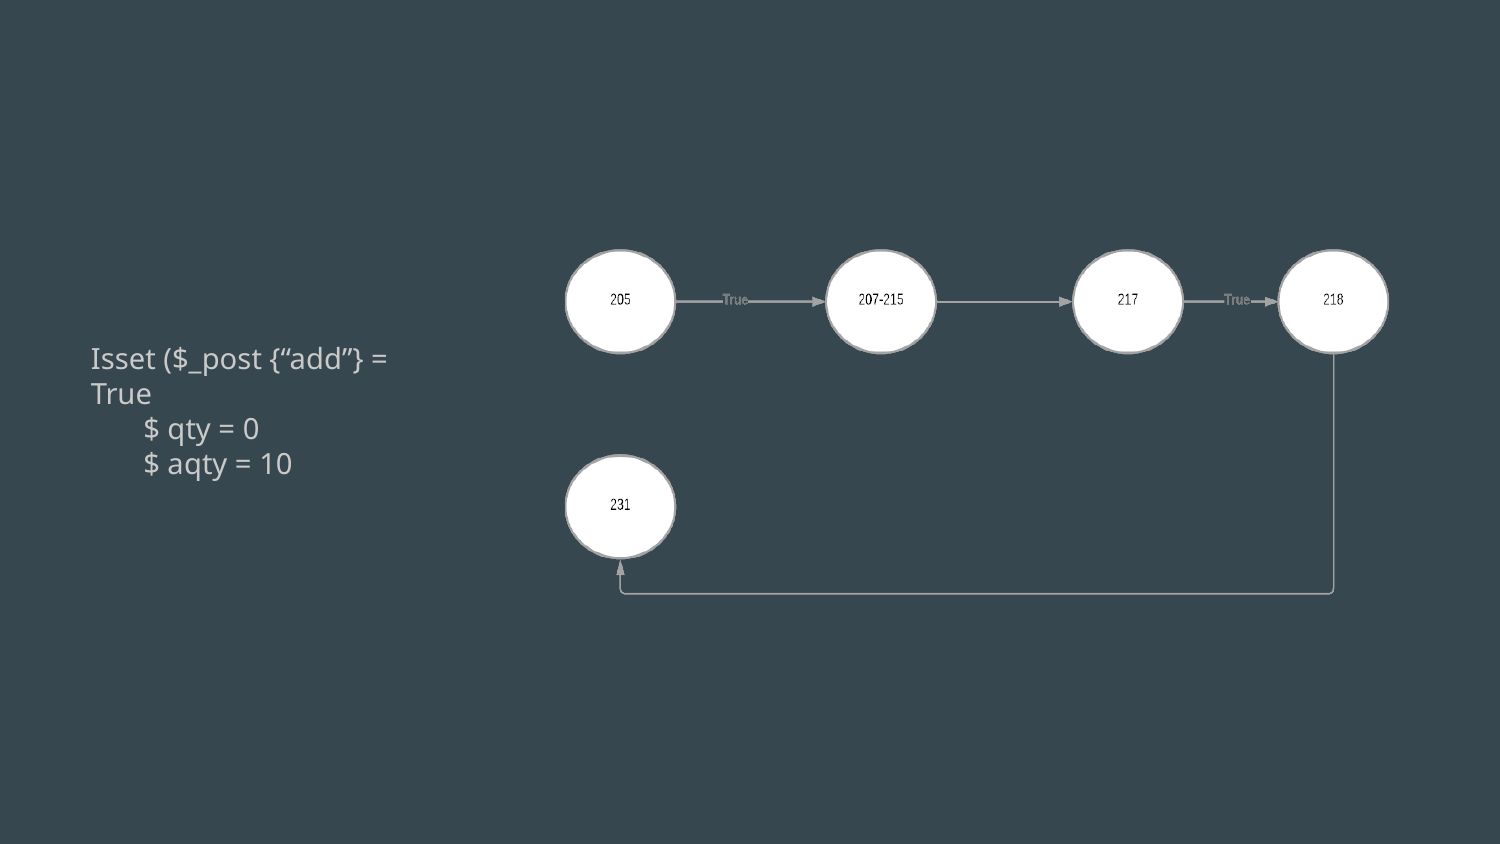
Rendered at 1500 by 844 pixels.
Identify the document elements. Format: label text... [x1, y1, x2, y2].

picture [538, 216, 1416, 628]
title Isset ($_post {“add”} = True $ qty = 0 $ aqty = 10 [75, 325, 465, 628]
